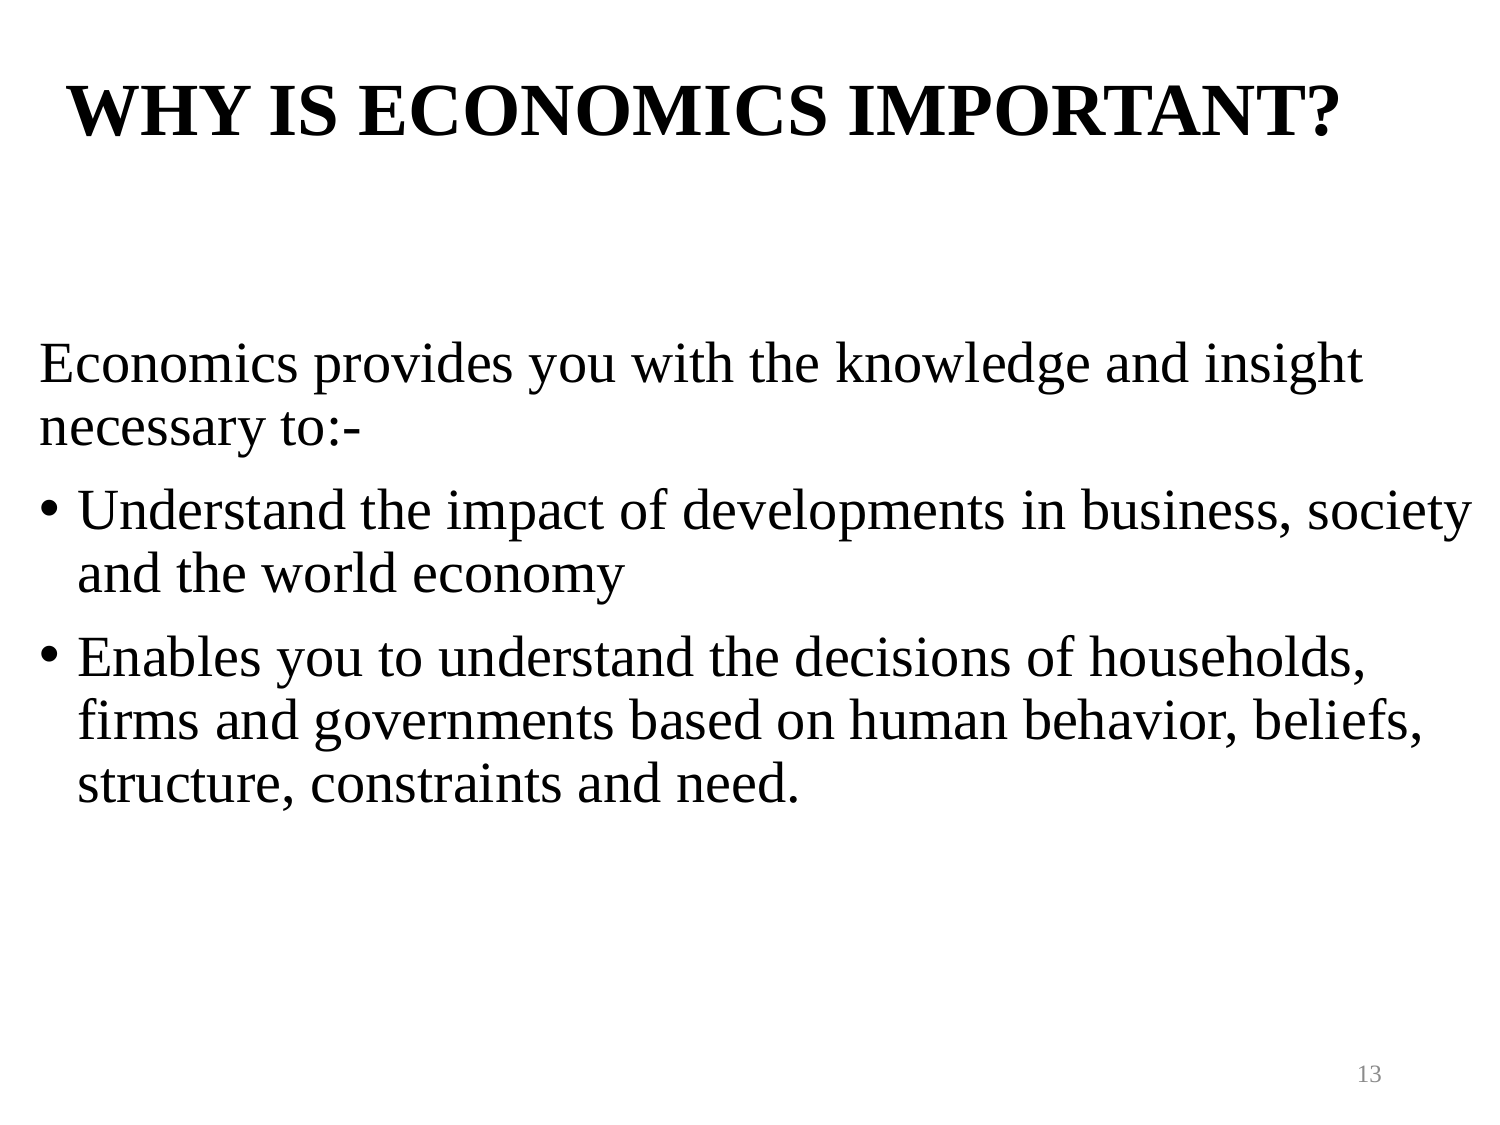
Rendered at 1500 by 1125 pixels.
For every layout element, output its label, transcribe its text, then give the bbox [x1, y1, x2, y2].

list Economics provides you with the knowledge and insight necessary to:- Understand the impact of developments in business, society and the world economy Enables you to understand the decisions of households, firms and governments based on human behavior, beliefs, structure, constraints and need. [24, 324, 1500, 1000]
title WHY IS ECONOMICS IMPORTANT? [50, 62, 1413, 250]
slide_number 13 [1059, 1042, 1397, 1103]
